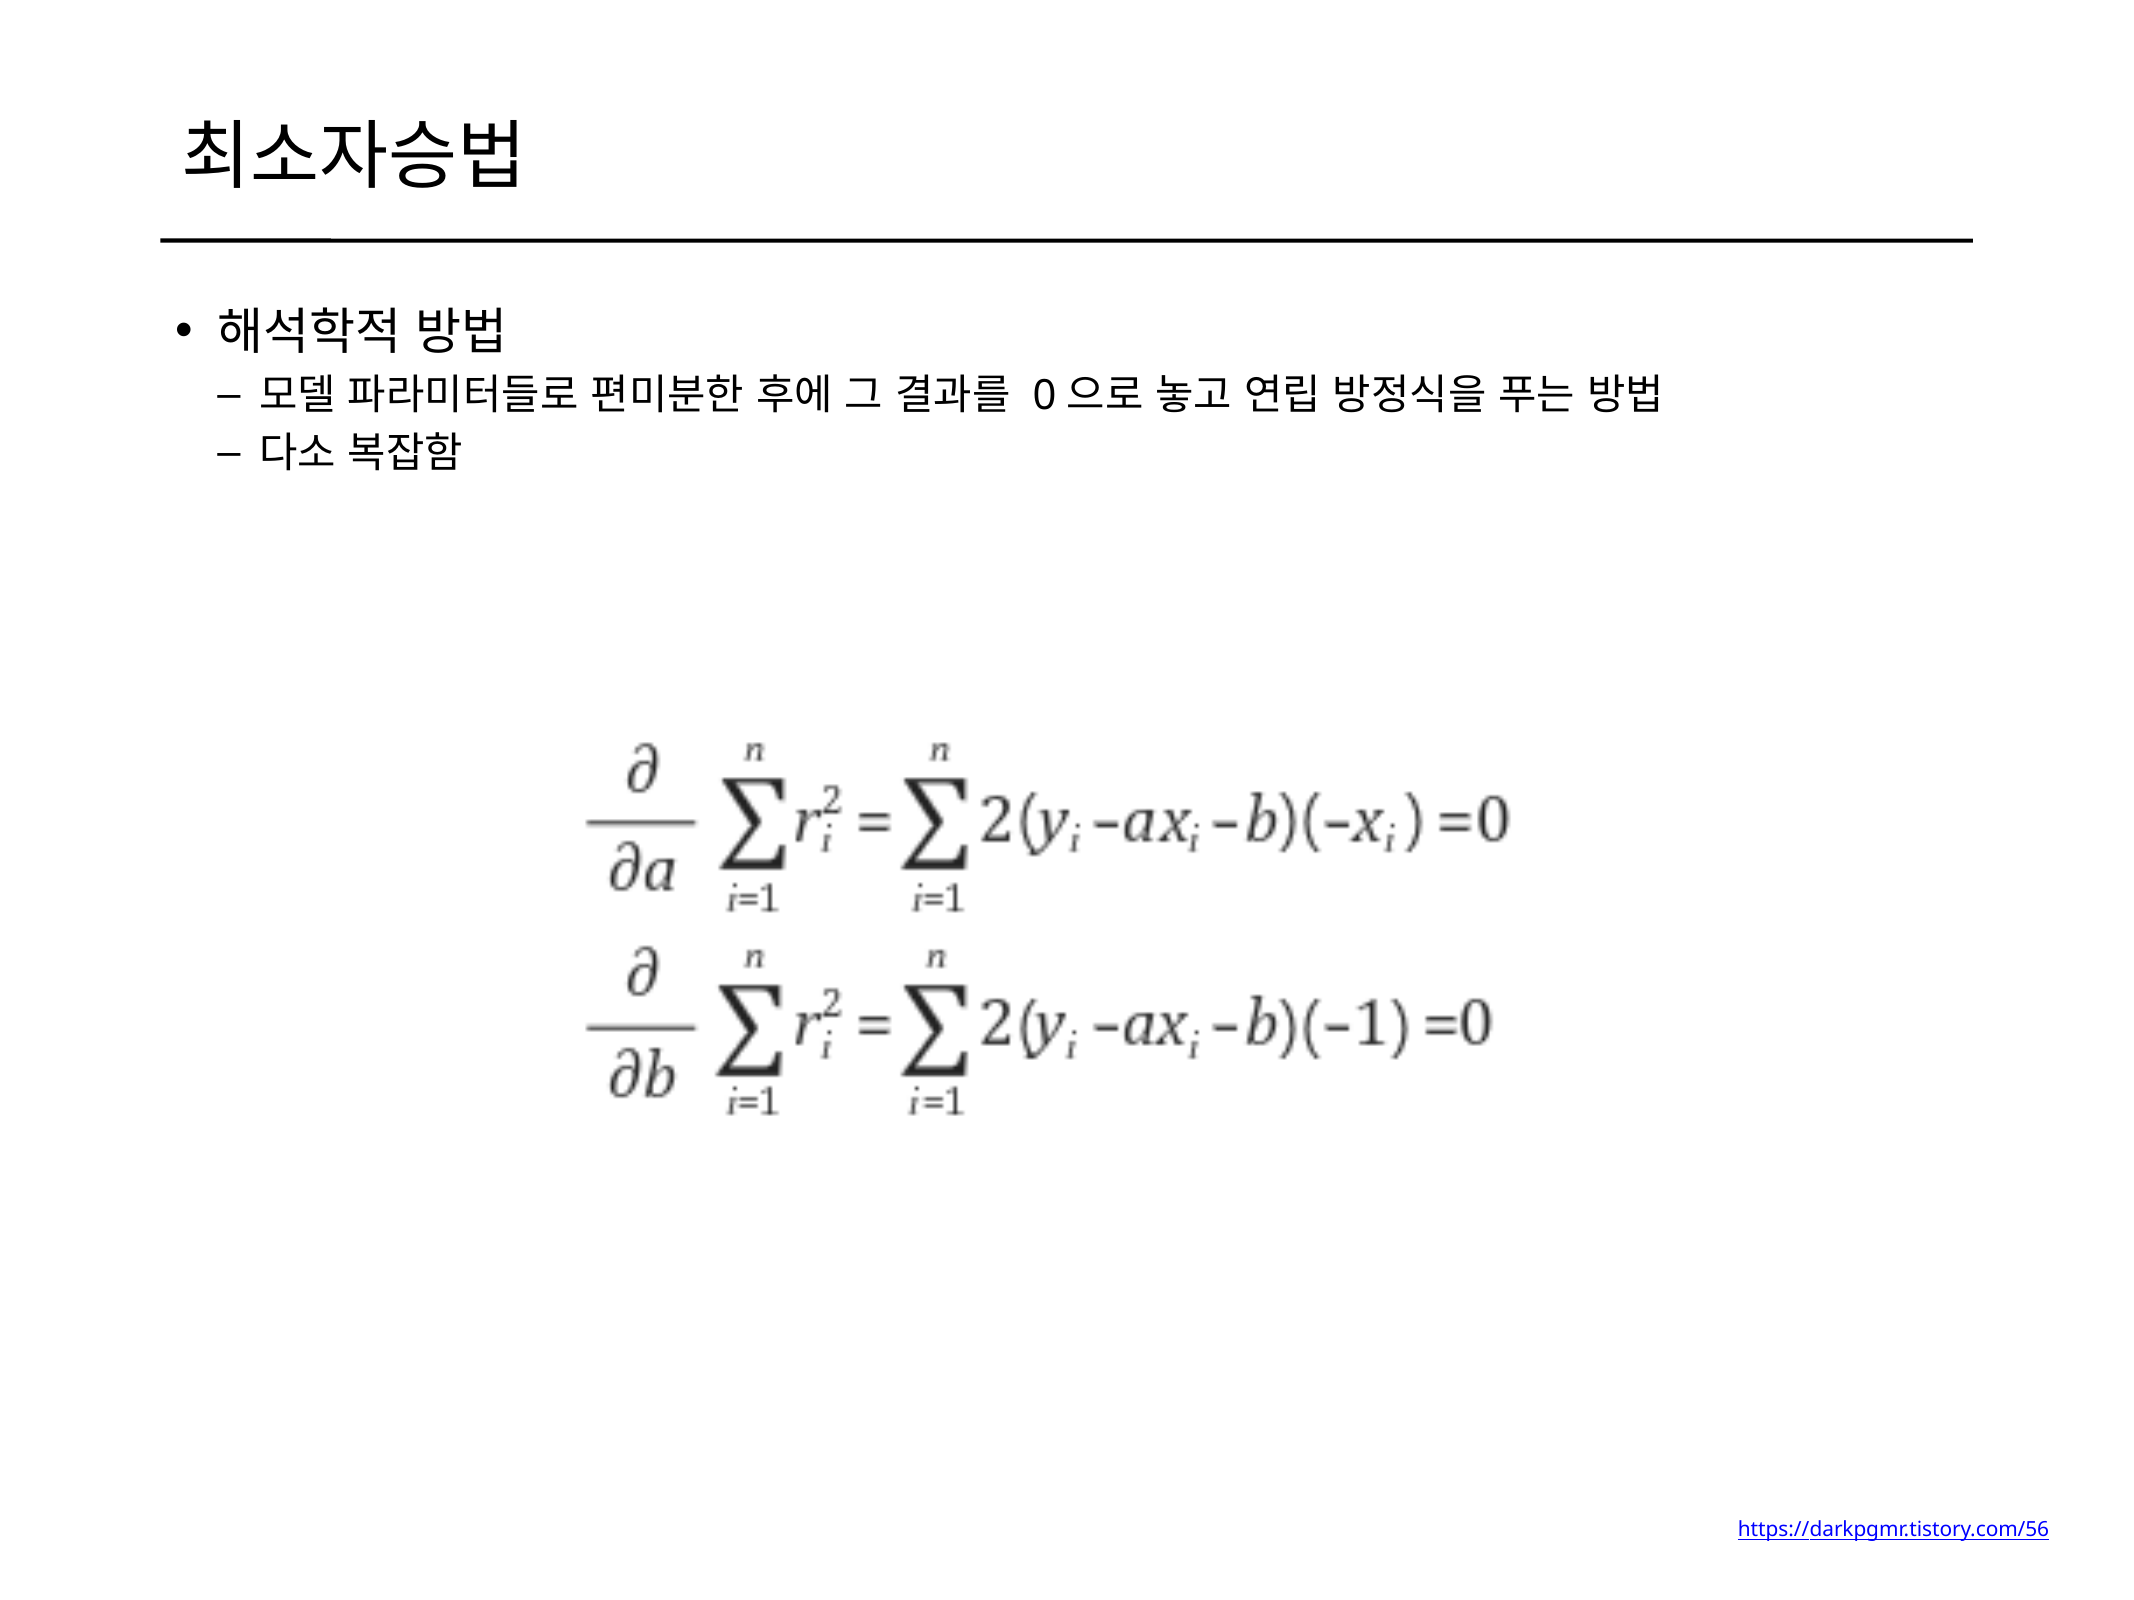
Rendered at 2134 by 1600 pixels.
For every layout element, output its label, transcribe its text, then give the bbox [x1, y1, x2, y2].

text_box 해석학적 방법 모델 파라미터들로 편미분한 후에 그 결과를 0으로 놓고 연립 방정식을 푸는 방법 다소 복잡함 [160, 292, 1894, 718]
text_box https://darkpgmr.tistory.com/56 [1723, 1508, 2064, 1552]
title 최소자승법 [160, 64, 1973, 241]
picture [570, 692, 1532, 1165]
